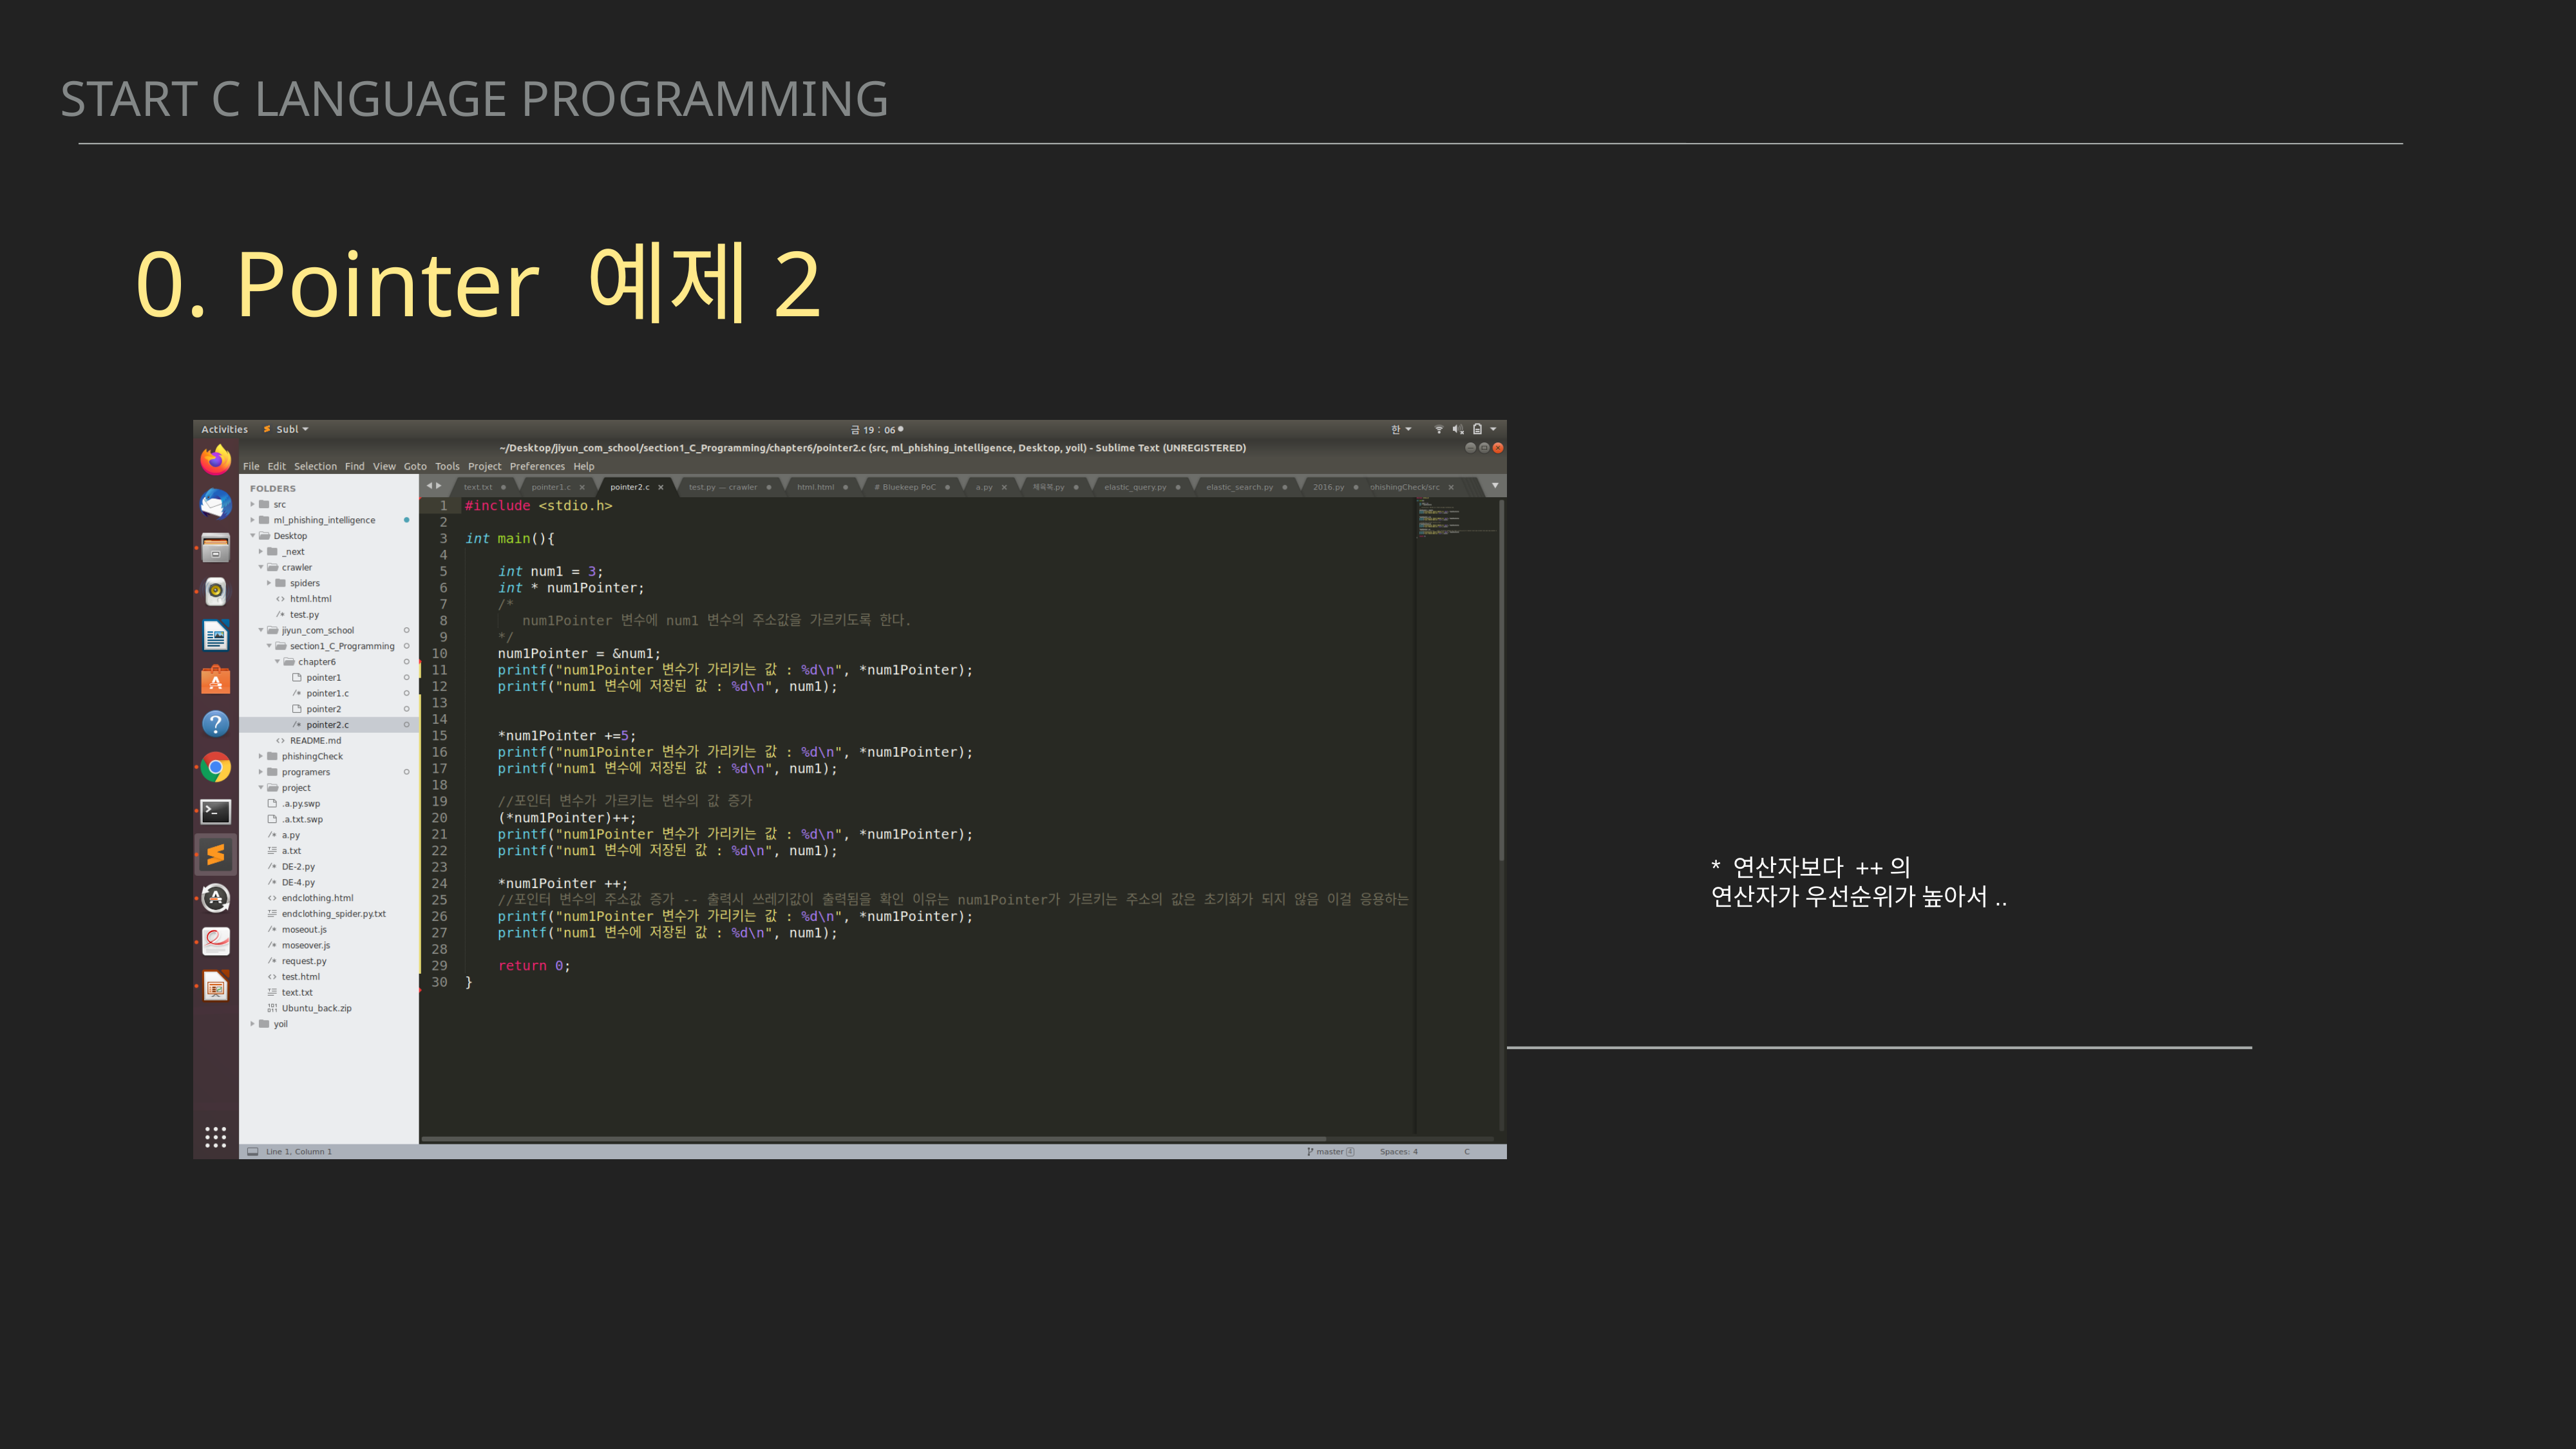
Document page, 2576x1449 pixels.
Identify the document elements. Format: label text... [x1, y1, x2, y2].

text_box START C LANGUAGE PROGRAMMING [0, 62, 1098, 131]
picture [193, 420, 1508, 1160]
text_box * 연산자보다 ++의 연산자가 우선순위가 높아서.. [1701, 848, 2019, 927]
text_box 0. Pointer 예제2 [128, 221, 871, 341]
